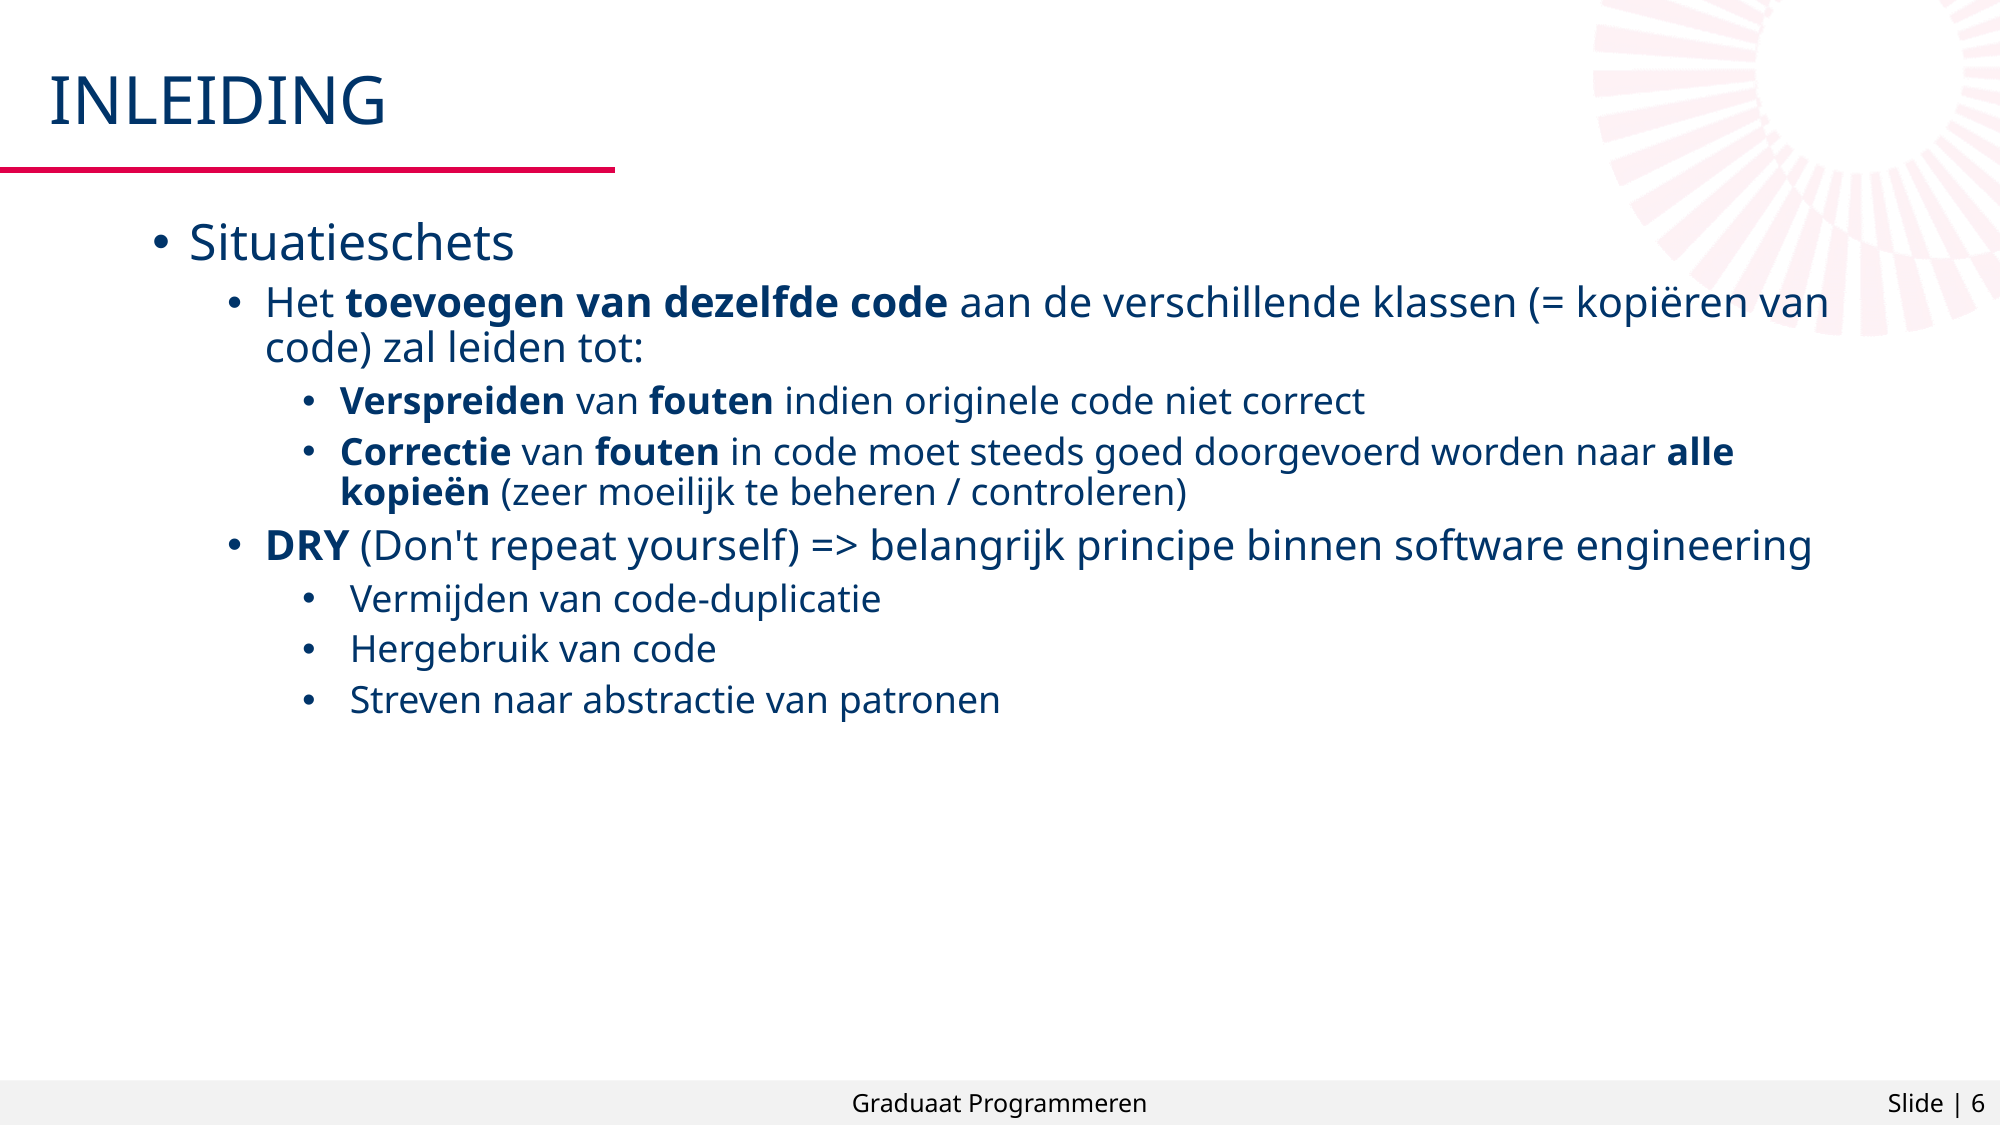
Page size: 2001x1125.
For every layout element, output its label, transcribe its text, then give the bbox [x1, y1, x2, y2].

list Situatieschets Het toevoegen van dezelfde code aan de verschillende klassen (= kopiëren van code) zal leiden tot: Verspreiden van fouten indien originele code niet correct Correctie van fouten in code moet steeds goed doorgevoerd worden naar alle kopieën (zeer moeilijk te beheren / controleren) DRY (Don't repeat yourself) => belangrijk principe binnen software engineering Vermijden van code-duplicatie Hergebruik van code Streven naar abstractie van patronen [137, 210, 1863, 1022]
picture [1523, 0, 2000, 368]
title Inleiding [34, 59, 1863, 171]
